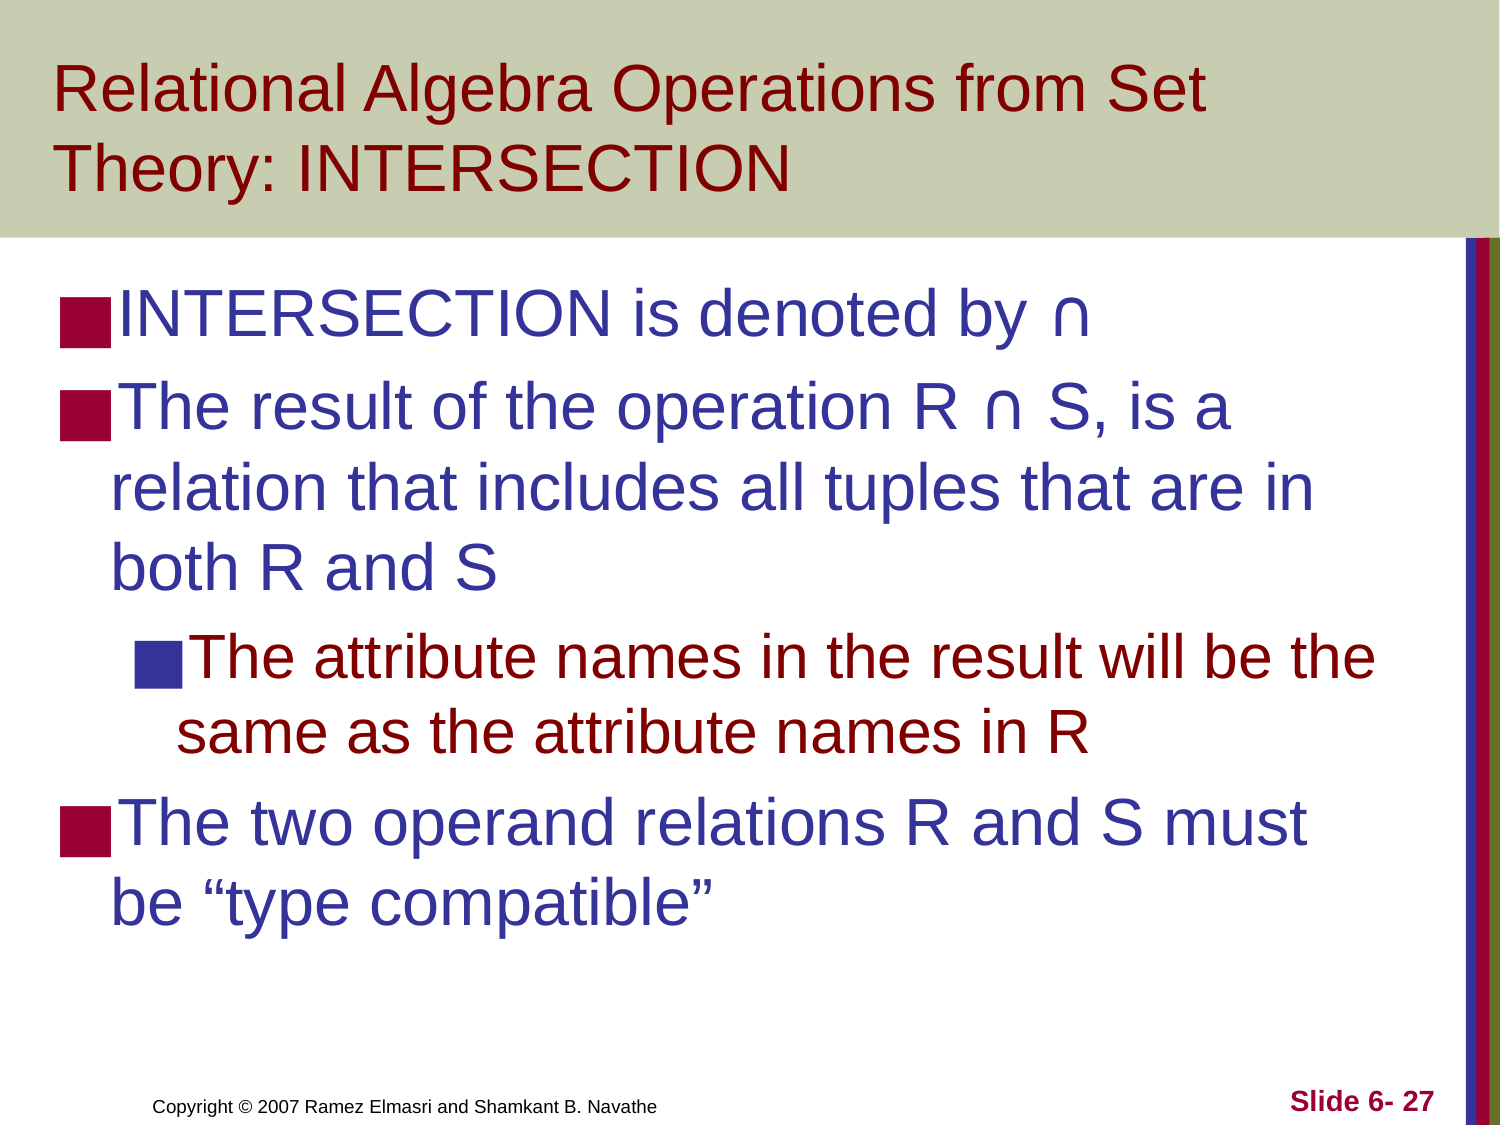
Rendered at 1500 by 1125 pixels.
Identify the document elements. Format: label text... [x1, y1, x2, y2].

title Relational Algebra Operations from Set Theory: INTERSECTION [37, 49, 1317, 213]
text_box Slide 6- ‹#› [1137, 1049, 1450, 1125]
list INTERSECTION is denoted by ∩ The result of the operation R ∩ S, is a relation that includes all tuples that are in both R and S The attribute names in the result will be the same as the attribute names in R The two operand relations R and S must be “type compatible” [39, 262, 1400, 1025]
